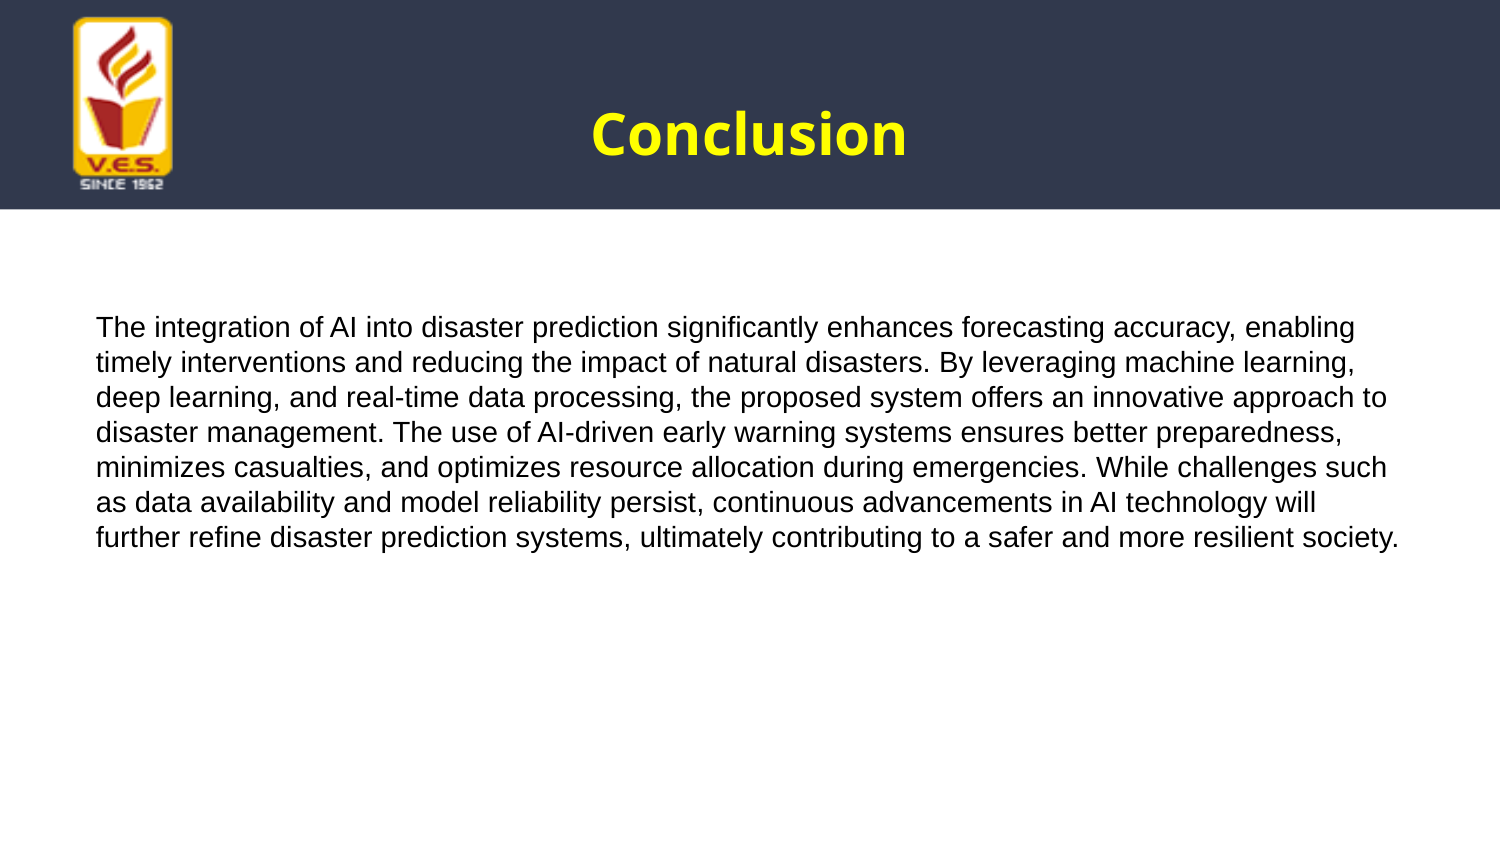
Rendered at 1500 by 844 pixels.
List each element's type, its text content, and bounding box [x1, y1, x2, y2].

picture [67, 14, 180, 196]
title Conclusion [51, 82, 62, 185]
title Conclusion [185, 82, 1449, 185]
text_box [537, 172, 1500, 301]
text_box The integration of AI into disaster prediction significantly enhances forecasting accuracy, enabling timely interventions and reducing the impact of natural disasters. By leveraging machine learning, deep learning, and real-time data processing, the proposed system offers an innovative approach to disaster management. The use of AI-driven early warning systems ensures better preparedness, minimizes casualties, and optimizes resource allocation during emergencies. While challenges such as data availability and model reliability persist, continuous advancements in AI technology will further refine disaster prediction systems, ultimately contributing to a safer and more resilient society. [81, 300, 1419, 561]
